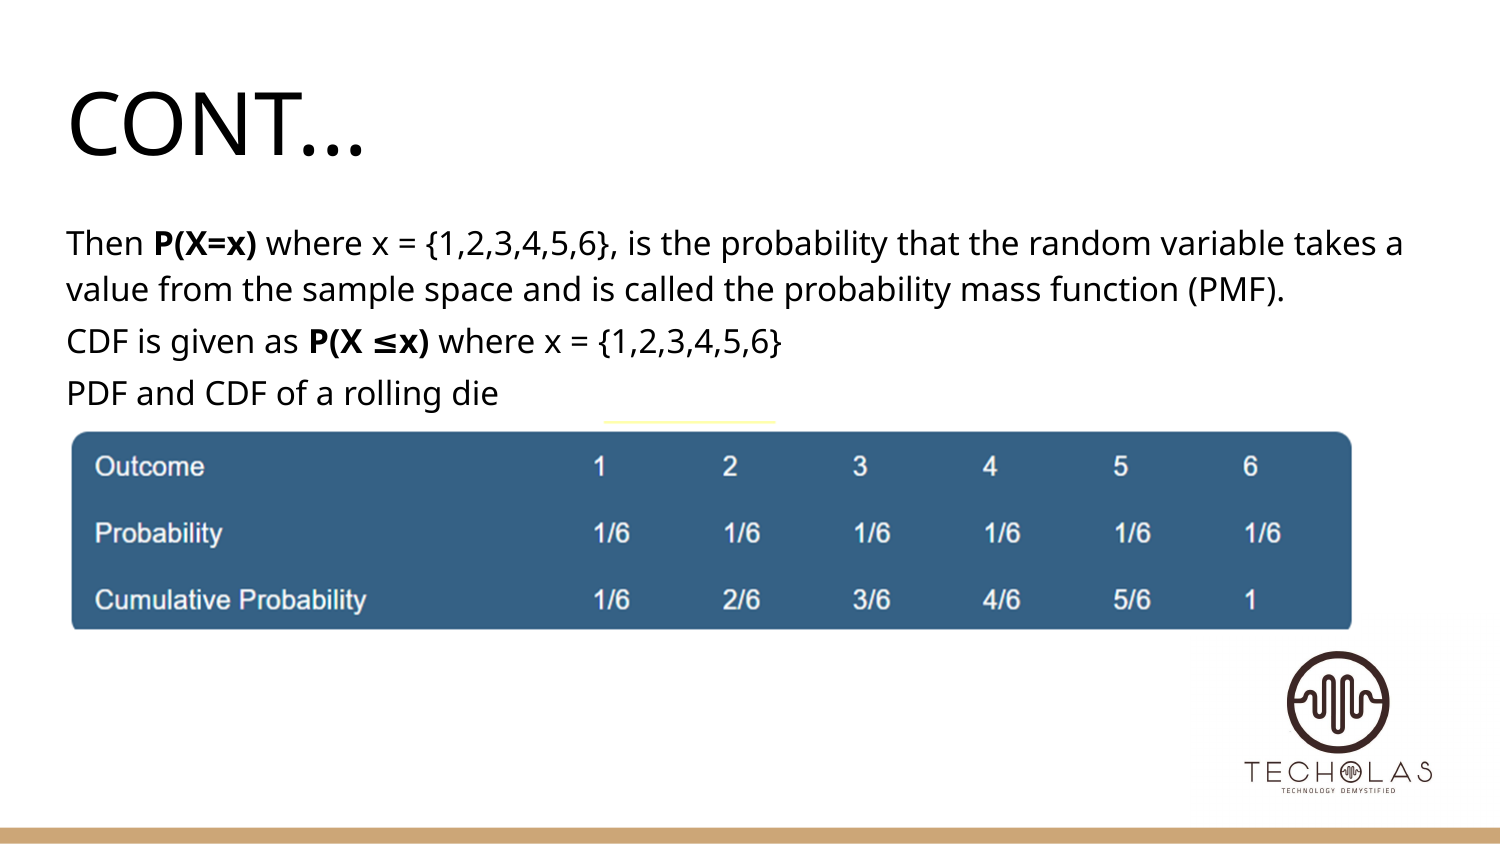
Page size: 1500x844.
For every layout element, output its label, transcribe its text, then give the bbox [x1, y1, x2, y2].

list Then P(X=x) where x = {1,2,3,4,5,6}, is the probability that the random variable takes a value from the sample space and is called the probability mass function (PMF). CDF is given as P(X ≤x) where x = {1,2,3,4,5,6} PDF and CDF of a rolling die [51, 200, 1449, 752]
picture [1190, 613, 1500, 827]
title CONT... [51, 51, 1449, 189]
picture [65, 421, 1362, 636]
